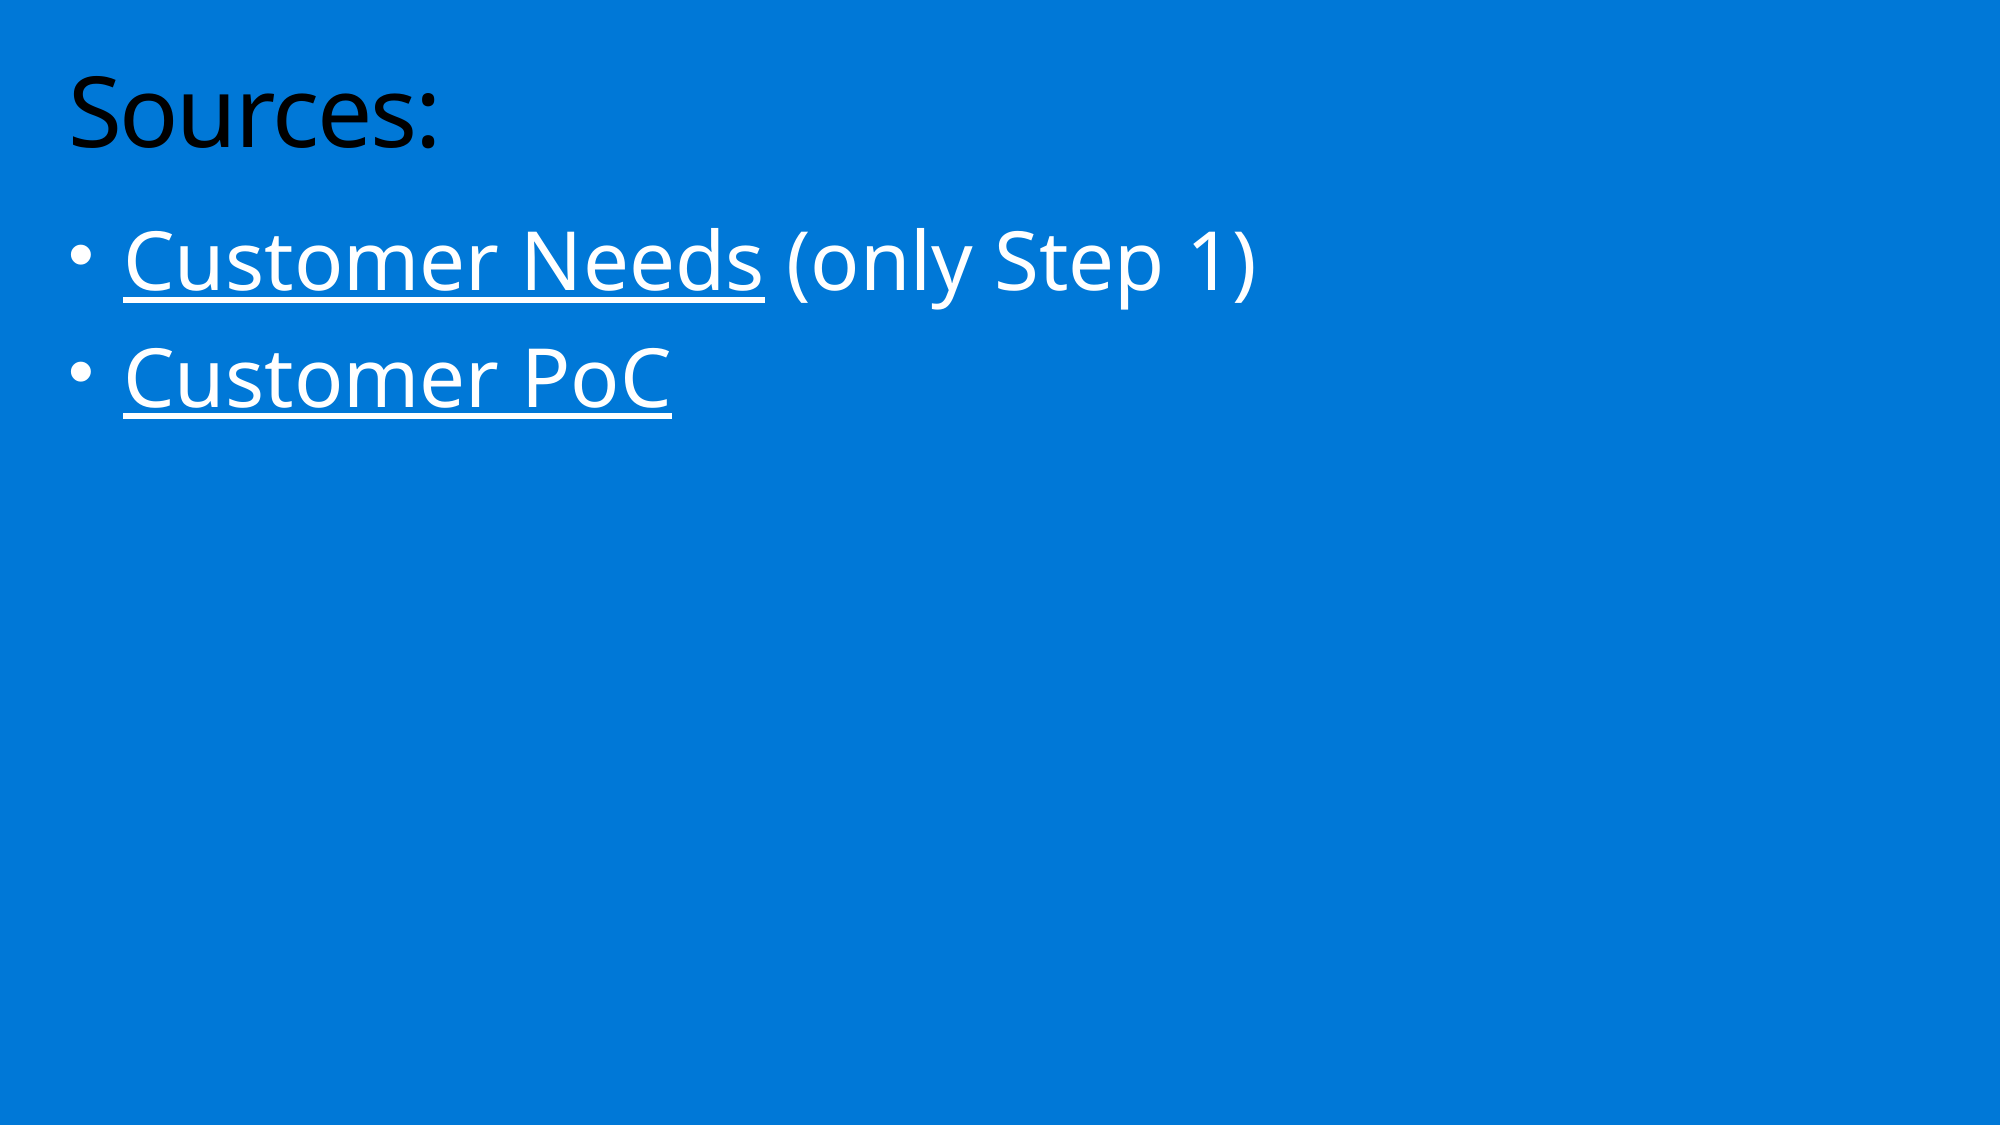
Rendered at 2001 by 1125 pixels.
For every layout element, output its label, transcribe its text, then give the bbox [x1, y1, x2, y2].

list Customer Needs (only Step 1) Customer PoC App Environment for Migrationhttps://github.com/microsoft/MCW-Line-of-business-application-migration/blob/master/Whiteboard%20design%20session/WDS%20student%20guide%20-%20Line-of-business%20application%20migration.md#step-1-review-the-customer-case-study [44, 196, 1956, 958]
title Sources: [44, 47, 1957, 196]
